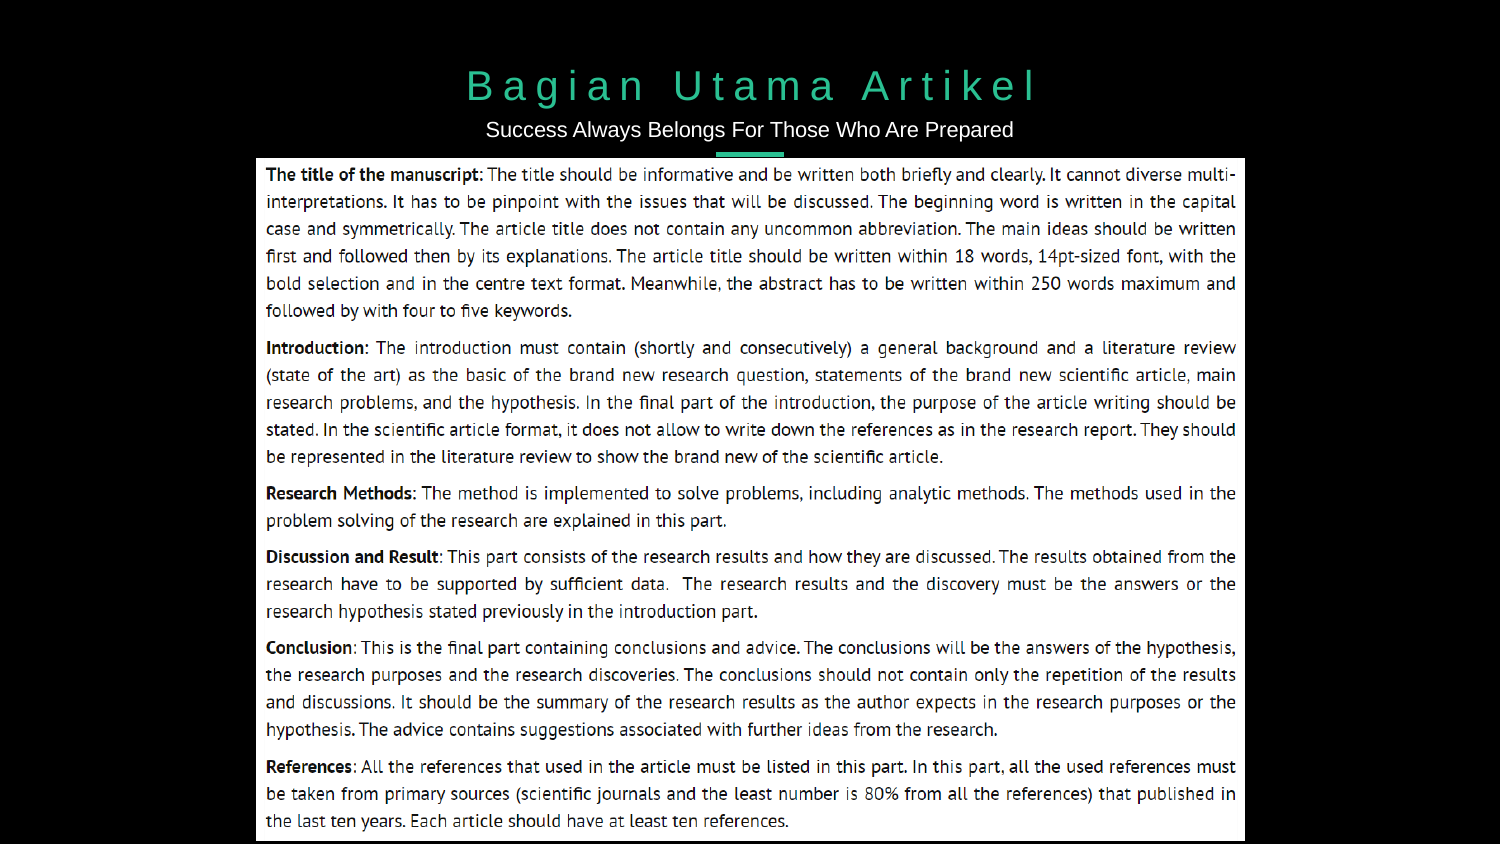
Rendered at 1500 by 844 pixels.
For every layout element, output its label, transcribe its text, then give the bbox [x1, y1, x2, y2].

text_box Bagian Utama Artikel [451, 61, 1049, 113]
text_box Success Always Belongs For Those Who Are Prepared [432, 113, 1068, 150]
picture [256, 158, 1245, 841]
